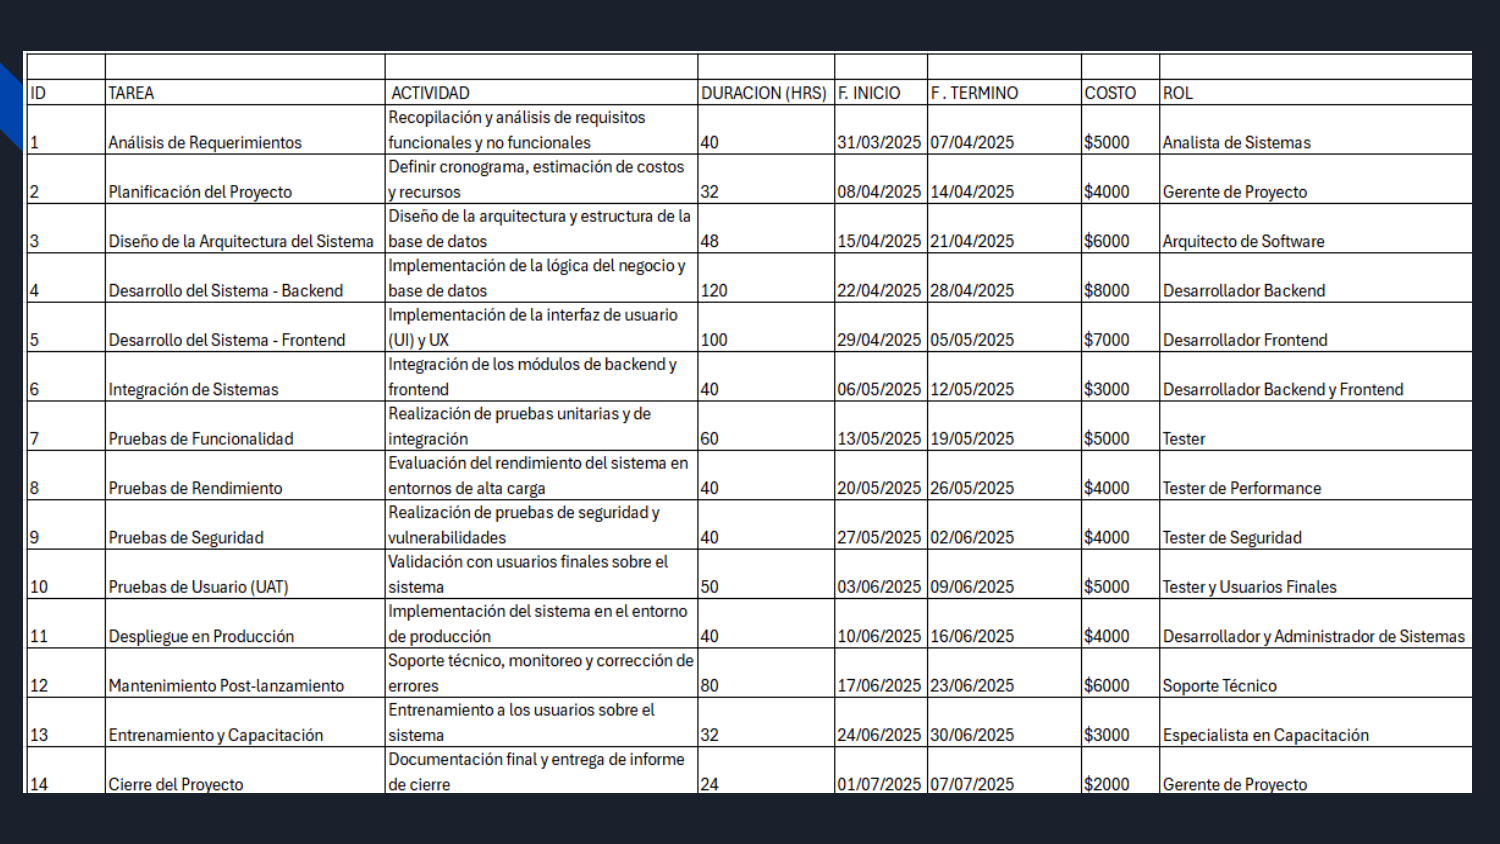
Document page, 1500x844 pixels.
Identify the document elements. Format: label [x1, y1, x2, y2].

picture [23, 50, 1472, 793]
